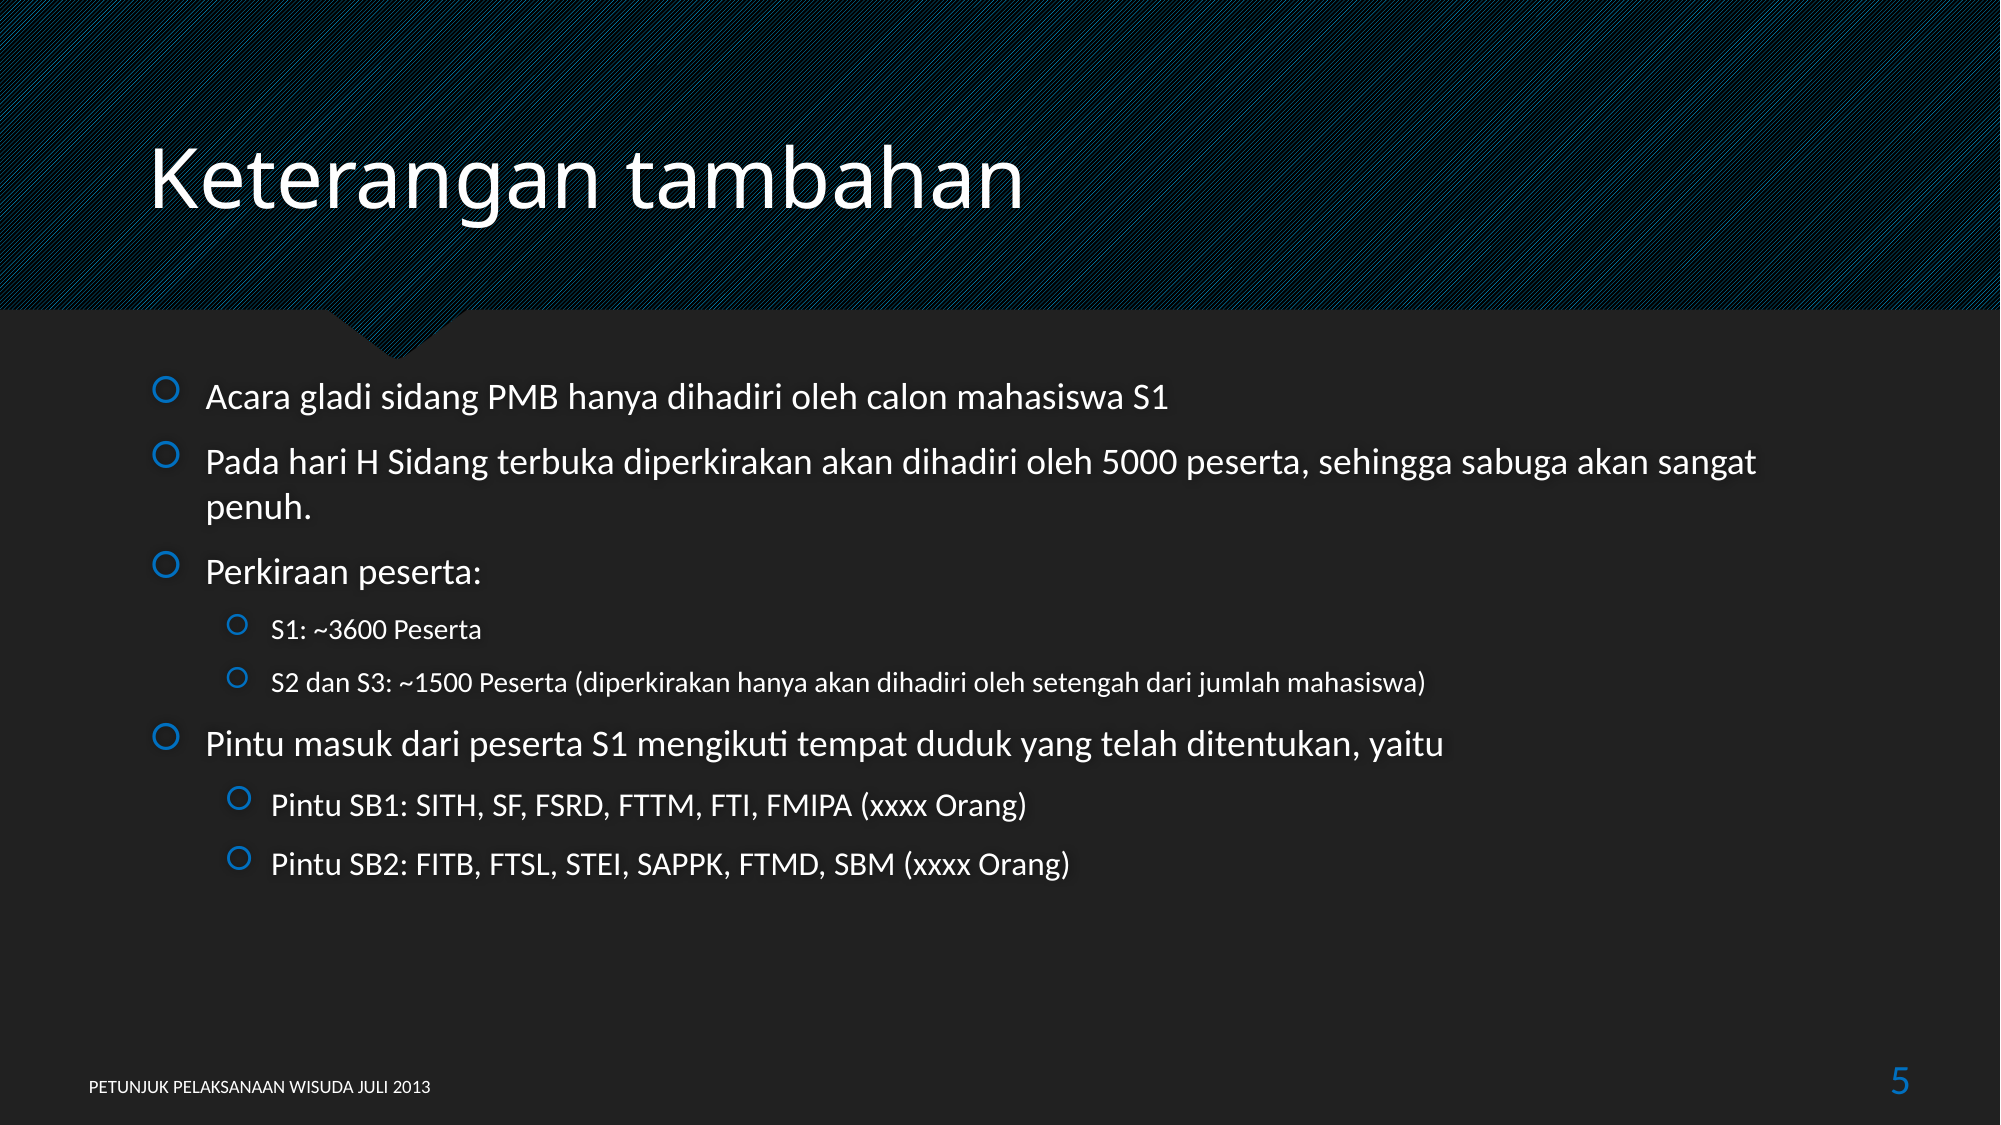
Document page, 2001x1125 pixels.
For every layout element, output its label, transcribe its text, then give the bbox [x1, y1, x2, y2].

slide_number 5 [1751, 1023, 1926, 1105]
list Acara gladi sidang PMB hanya dihadiri oleh calon mahasiswa S1 Pada hari H Sidang terbuka diperkirakan akan dihadiri oleh 5000 peserta, sehingga sabuga akan sangat penuh. Perkiraan peserta: S1: ~3600 Peserta S2 dan S3: ~1500 Peserta (diperkirakan hanya akan dihadiri oleh setengah dari jumlah mahasiswa) Pintu masuk dari peserta S1 mengikuti tempat duduk yang telah ditentukan, yaitu Pintu SB1: SITH, SF, FSRD, FTTM, FTI, FMIPA (xxxx Orang) Pintu SB2: FITB, FTSL, STEI, SAPPK, FTMD, SBM (xxxx Orang) [134, 364, 1868, 1066]
footer PETUNJUK PELAKSANAAN WISUDA JULI 2013 [73, 1044, 1493, 1105]
title Keterangan tambahan [132, 73, 1868, 233]
